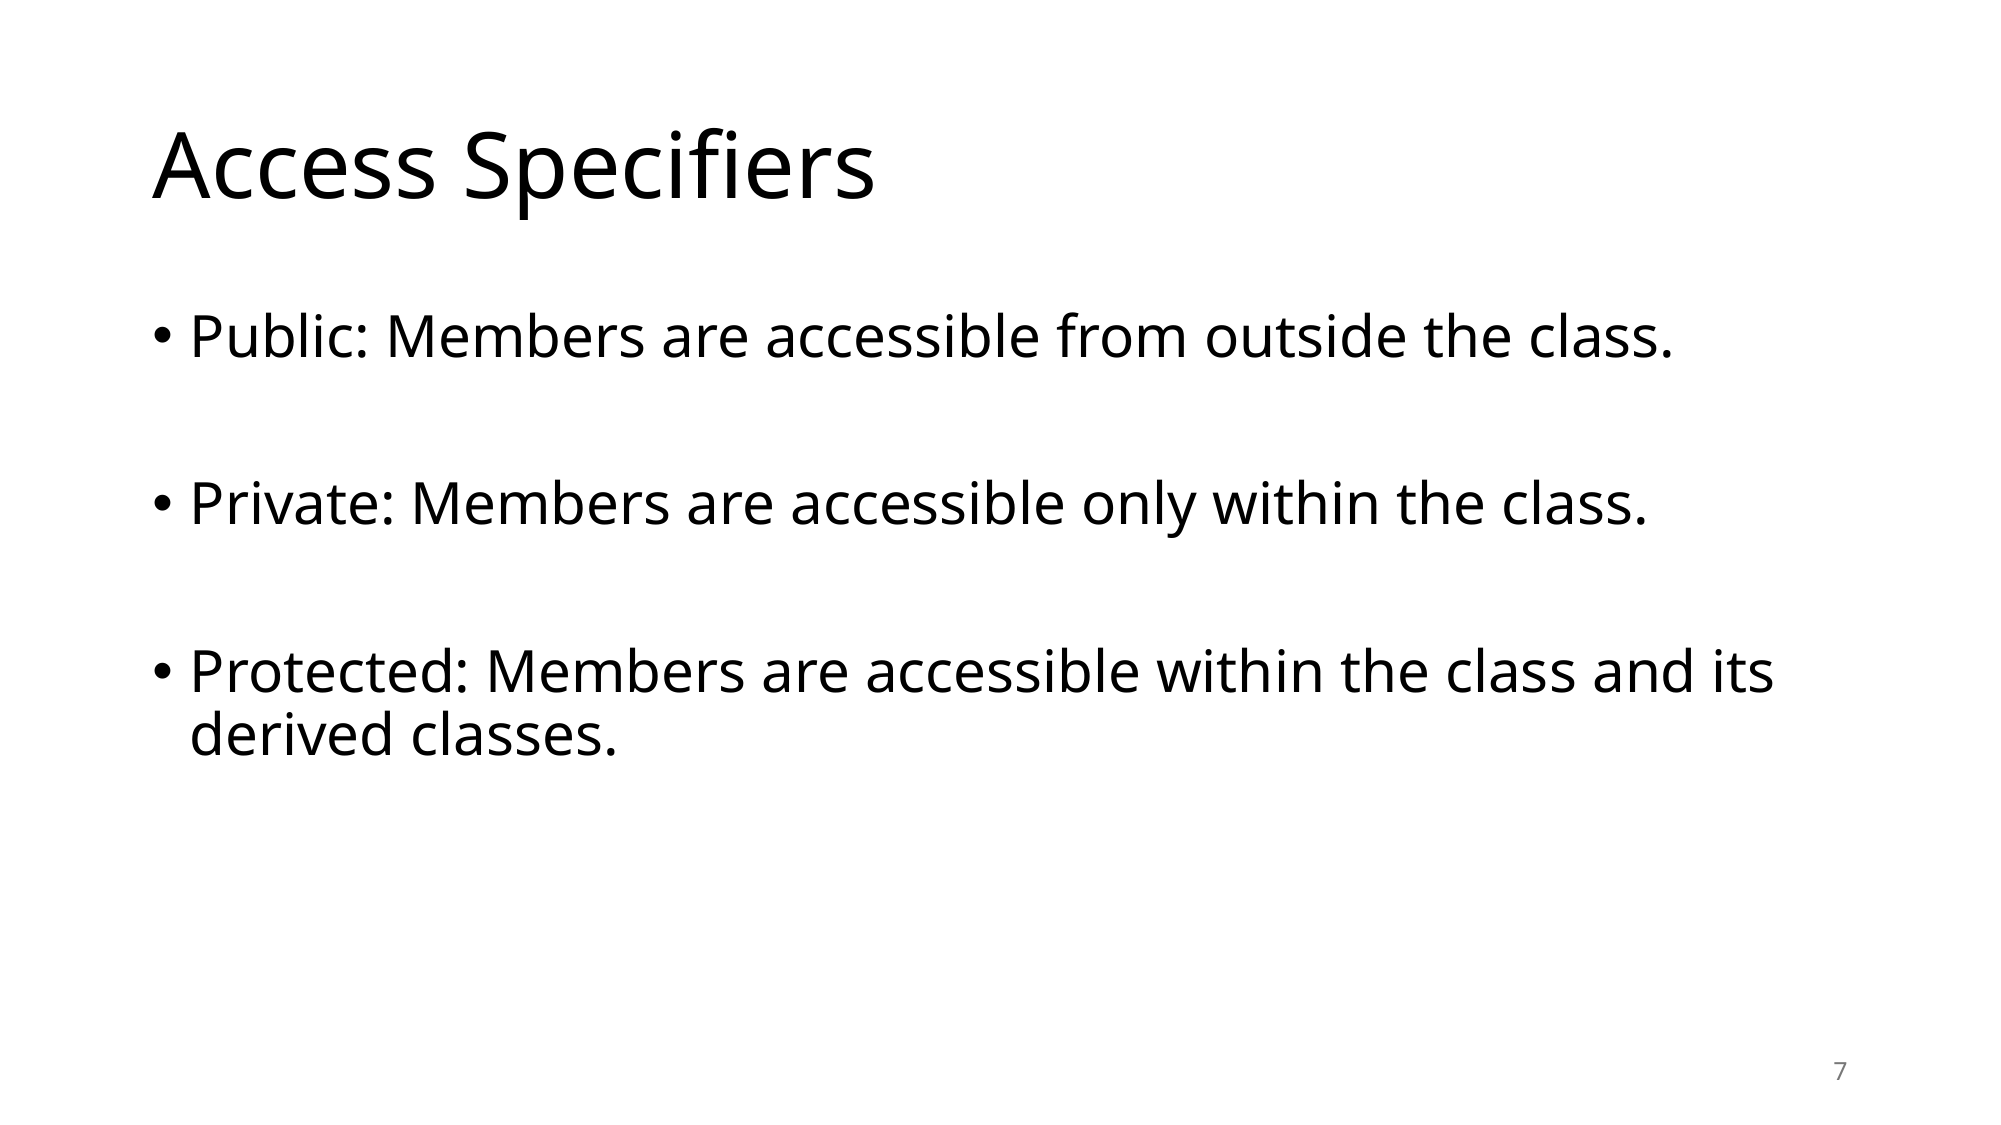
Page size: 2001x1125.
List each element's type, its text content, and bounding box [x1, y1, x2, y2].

list Public: Members are accessible from outside the class. Private: Members are accessible only within the class. Protected: Members are accessible within the class and its derived classes. [137, 299, 1863, 1014]
title Access Specifiers [137, 59, 1863, 278]
slide_number 7 [1412, 1042, 1863, 1103]
